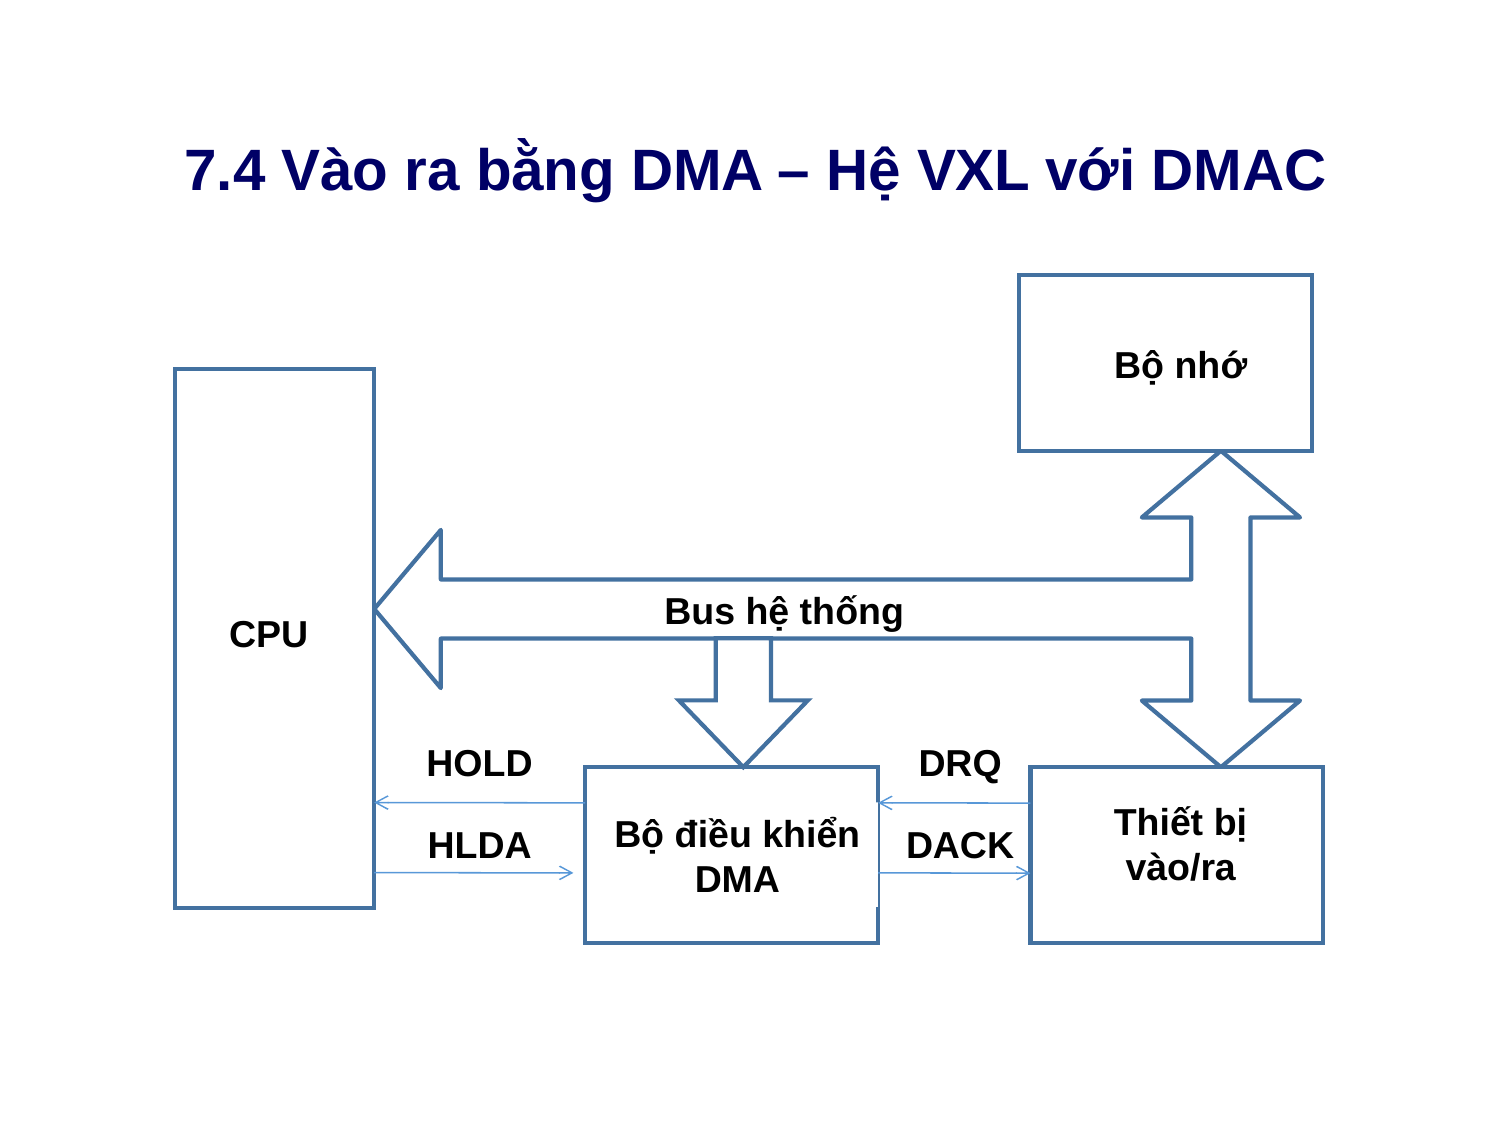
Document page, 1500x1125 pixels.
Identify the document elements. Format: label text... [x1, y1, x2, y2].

text_box CPU [198, 603, 339, 663]
text_box [1043, 459, 1301, 765]
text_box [1030, 766, 1324, 944]
text_box [678, 640, 808, 765]
text_box HOLD [409, 731, 550, 792]
text_box [174, 368, 375, 908]
text_box HLDA [409, 814, 550, 870]
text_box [584, 766, 879, 944]
text_box Bus hệ thống [526, 579, 1043, 640]
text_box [1018, 274, 1312, 452]
text_box DACK [889, 814, 1025, 871]
text_box [374, 529, 526, 689]
title 7.4 Vào ra bằng DMA – Hệ VXL với DMAC [37, 125, 1474, 211]
text_box DRQ [889, 731, 1031, 792]
